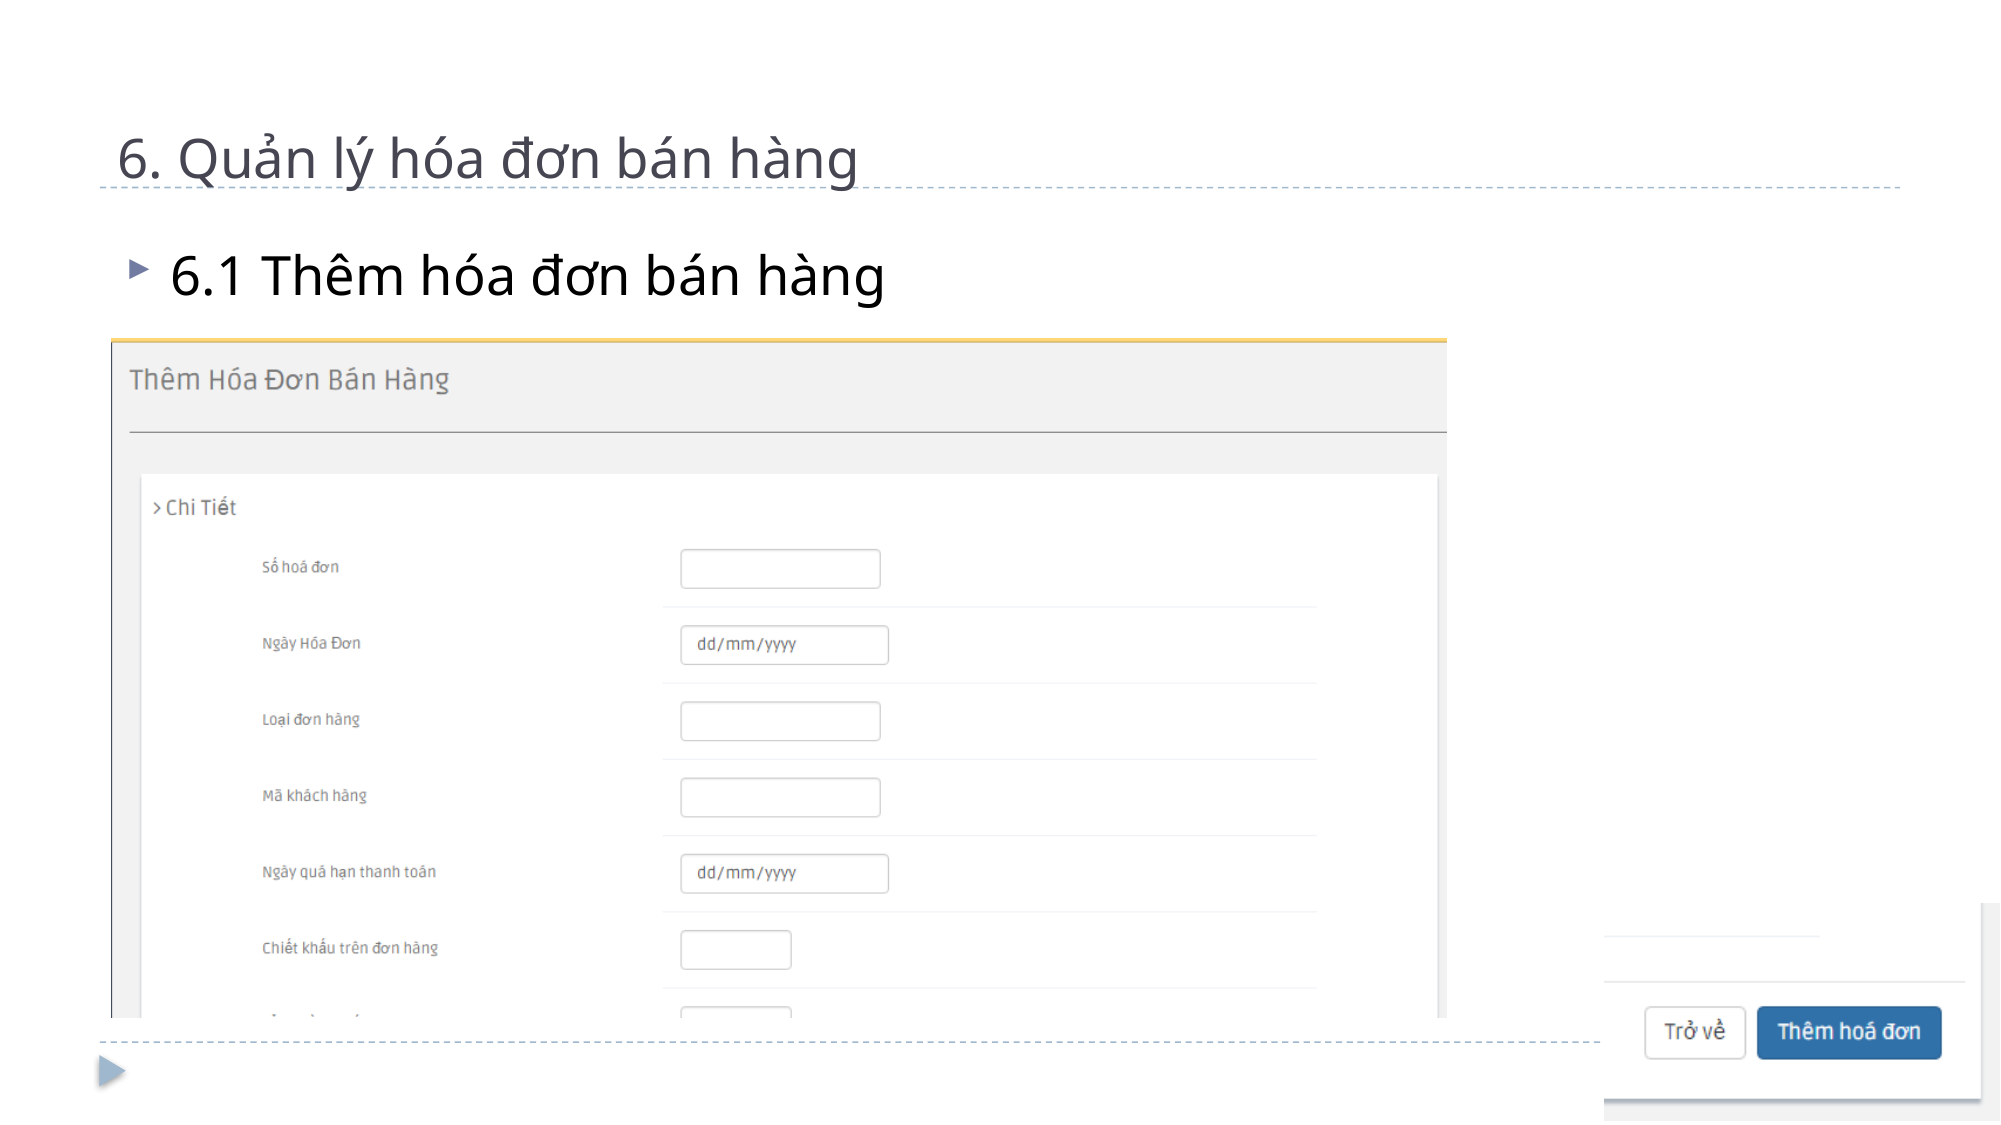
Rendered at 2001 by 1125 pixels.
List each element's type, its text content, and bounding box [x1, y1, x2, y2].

list 6.1 Thêm hóa đơn bán hàng [111, 233, 1522, 871]
picture [110, 338, 1447, 1018]
title 6. Quản lý hóa đơn bán hàng [102, 116, 1903, 279]
picture [1604, 902, 2000, 1121]
